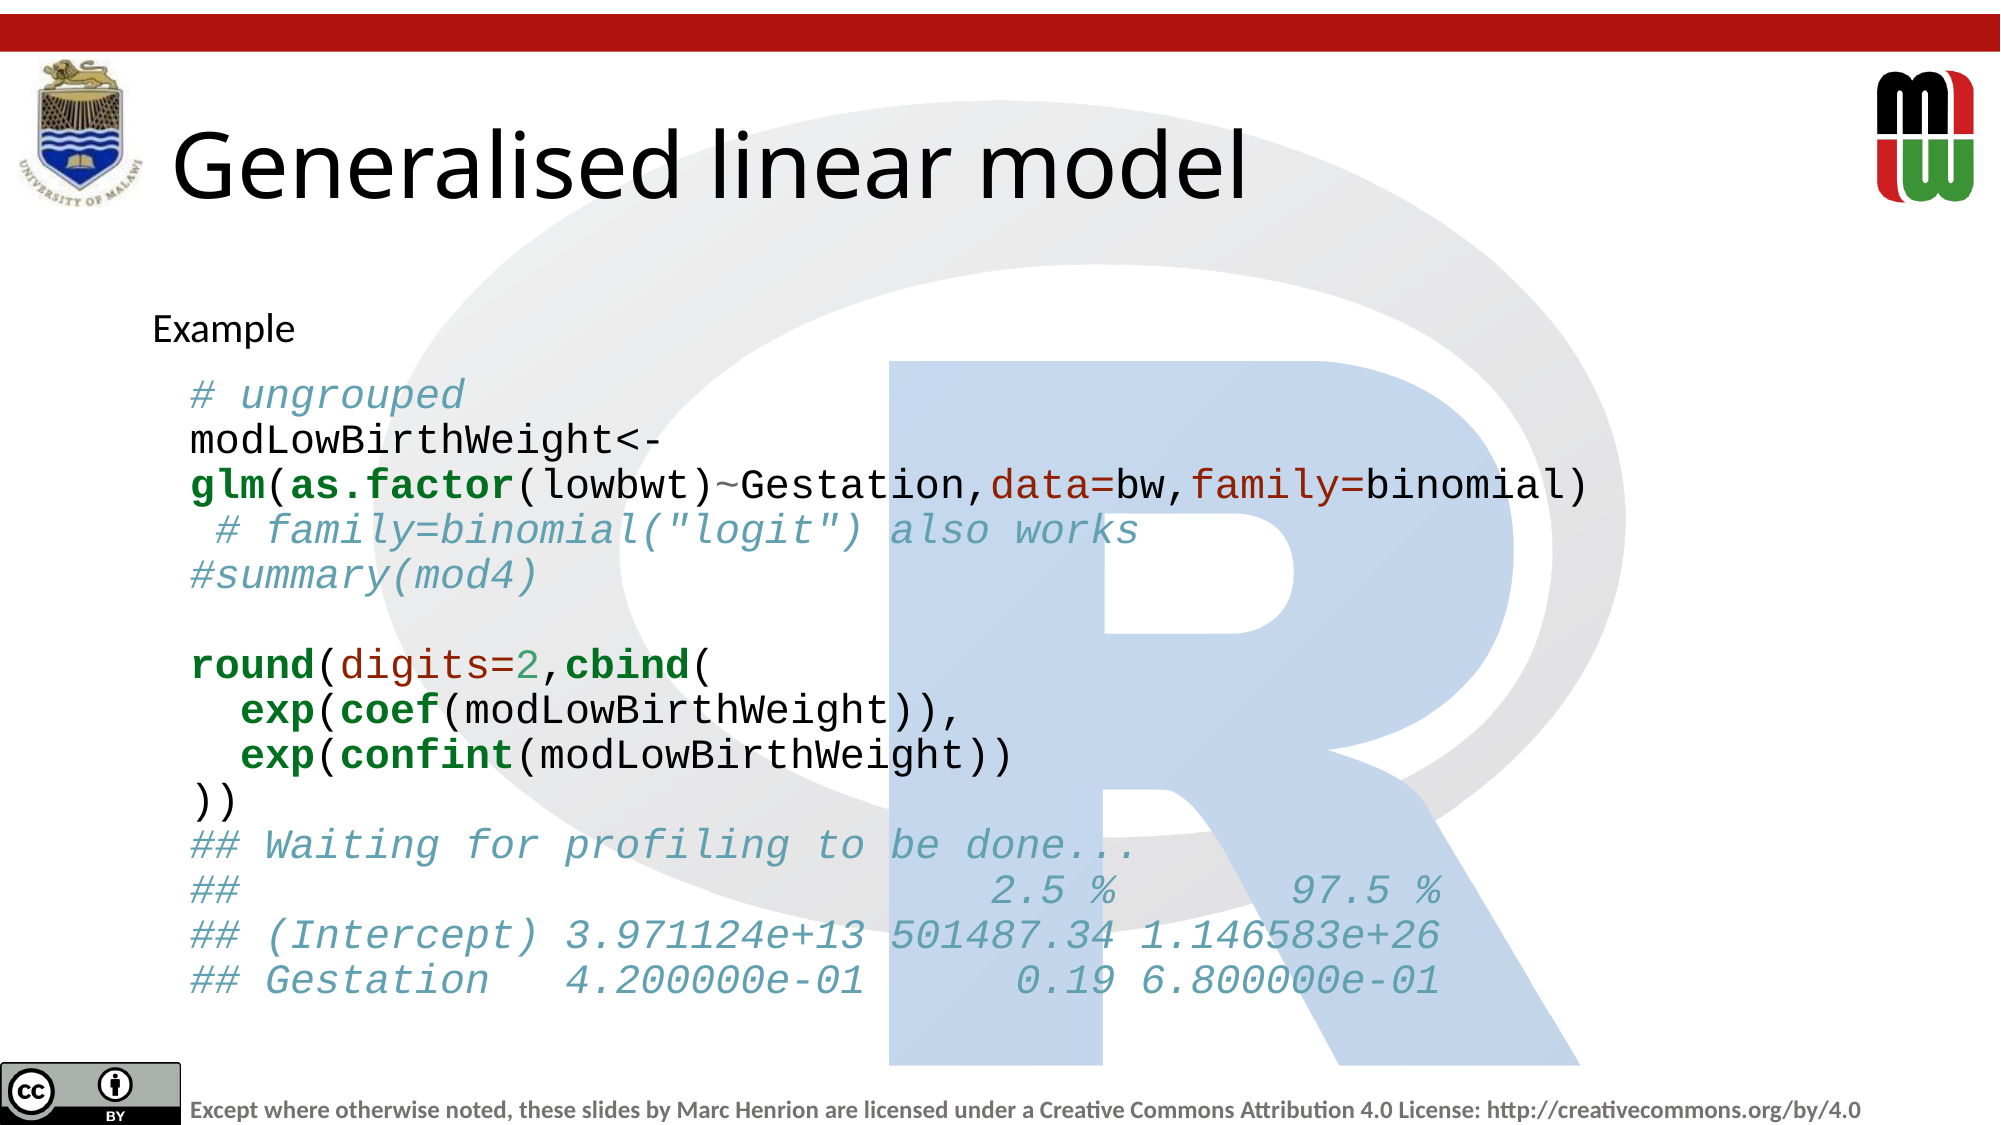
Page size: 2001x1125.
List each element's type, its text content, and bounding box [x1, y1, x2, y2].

list Example # ungrouped modLowBirthWeight<-glm(as.factor(lowbwt)~Gestation,data=bw,family=binomial) # family=binomial("logit") also works #summary(mod4) round(digits=2,cbind( exp(coef(modLowBirthWeight)), exp(confint(modLowBirthWeight)) )) ## Waiting for profiling to be done... ## 2.5 % 97.5 % ## (Intercept) 3.971124e+13 501487.34 1.146583e+26 ## Gestation 4.200000e-01 0.19 6.800000e-01 [137, 299, 1863, 1066]
picture [0, 1062, 181, 1125]
picture [19, 59, 143, 207]
title Generalised linear model [155, 59, 1851, 278]
